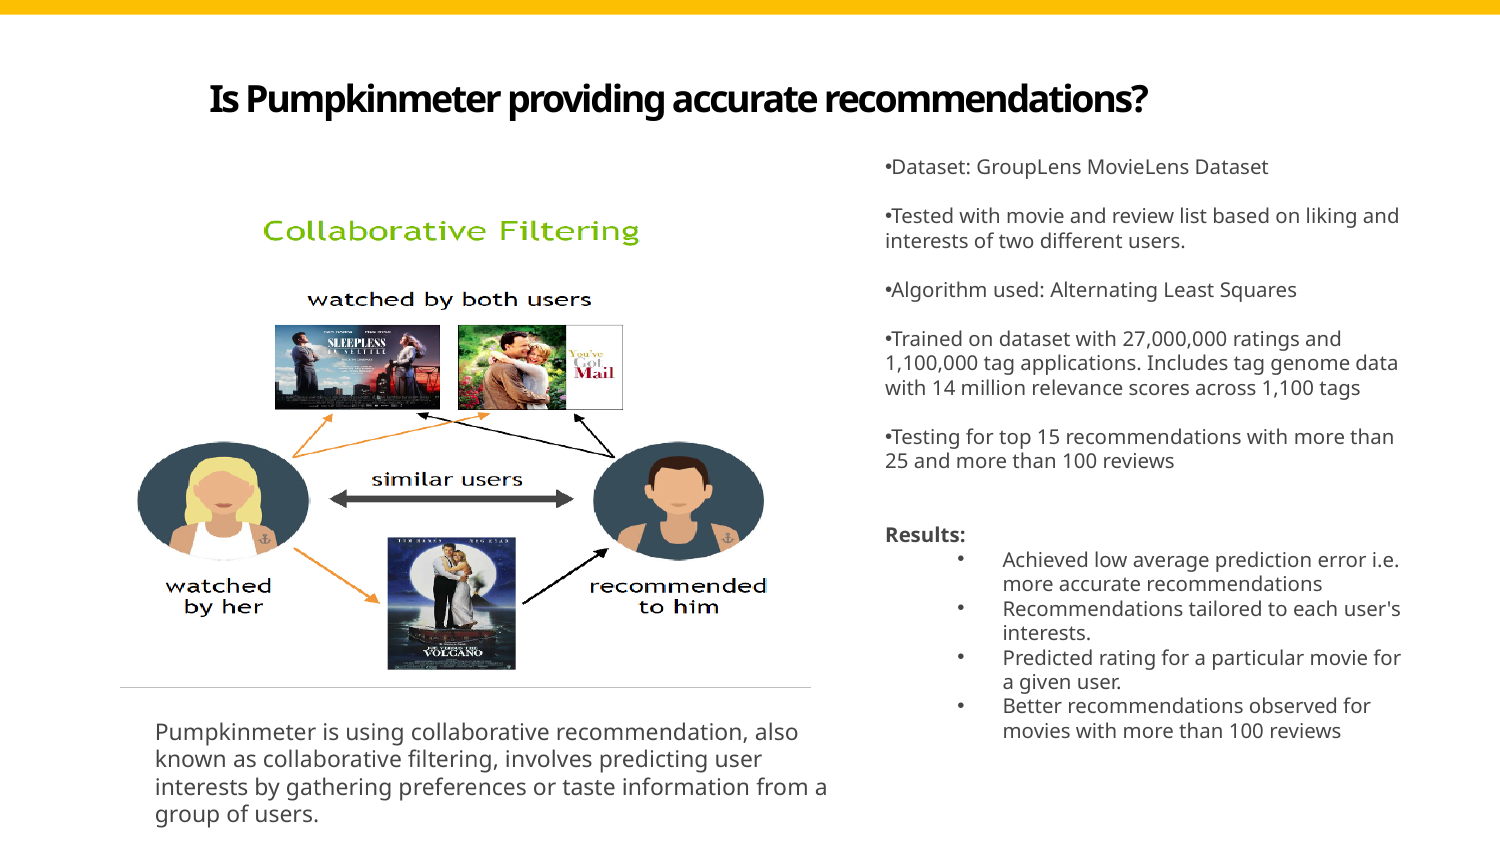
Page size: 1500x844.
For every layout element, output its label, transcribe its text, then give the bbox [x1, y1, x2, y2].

text_box Pumpkinmeter is using collaborative recommendation, also known as collaborative filtering, involves predicting user interests by gathering preferences or taste information from a group of users. [120, 709, 871, 835]
text_box [0, 0, 1500, 15]
text_box Dataset: GroupLens MovieLens Dataset Tested with movie and review list based on liking and interests of two different users. Algorithm used: Alternating Least Squares Trained on dataset with 27,000,000 ratings and 1,100,000 tag applications. Includes tag genome data with 14 million relevance scores across 1,100 tags Testing for top 15 recommendations with more than 25 and more than 100 reviews Results: Achieved low average prediction error i.e. more accurate recommendations Recommendations tailored to each user's interests. Predicted rating for a particular movie for a given user. Better recommendations observed for movies with more than 100 reviews [870, 139, 1433, 760]
title Is Pumpkinmeter providing accurate recommendations? [119, 66, 1239, 147]
picture [119, 210, 811, 689]
